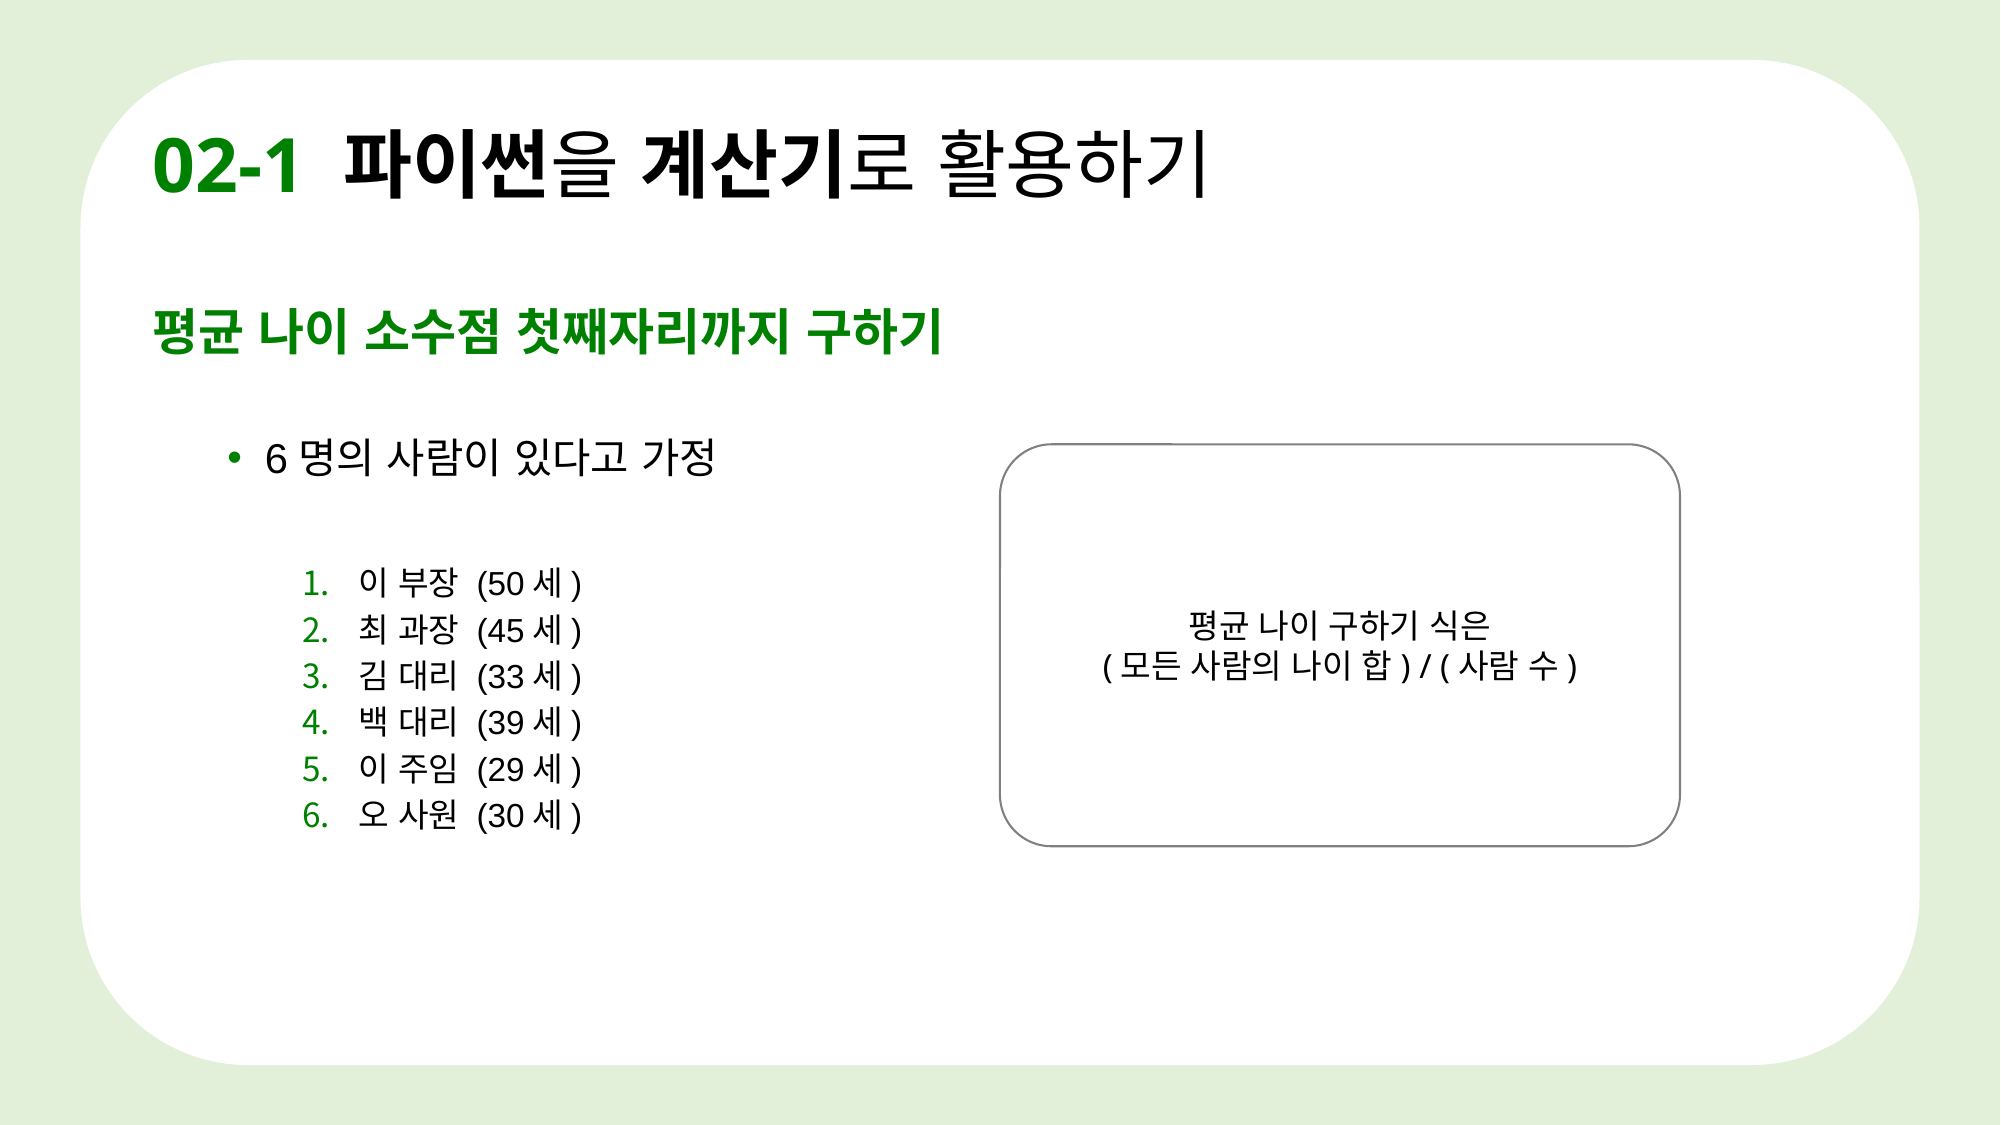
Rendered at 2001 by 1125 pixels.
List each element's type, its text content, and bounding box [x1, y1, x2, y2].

title 02-1 파이썬을 계산기로 활용하기 [137, 59, 1863, 278]
list 평균 나이 소수점 첫째자리까지 구하기 6명의 사람이 있다고 가정 이 부장 (50세) 최 과장 (45세) 김 대리 (33세) 백 대리 (39세) 이 주임 (29세) 오 사원 (30세) [137, 299, 1863, 1014]
text_box 평균 나이 구하기 식은 (모든 사람의 나이 합) / (사람 수) [998, 443, 1682, 848]
